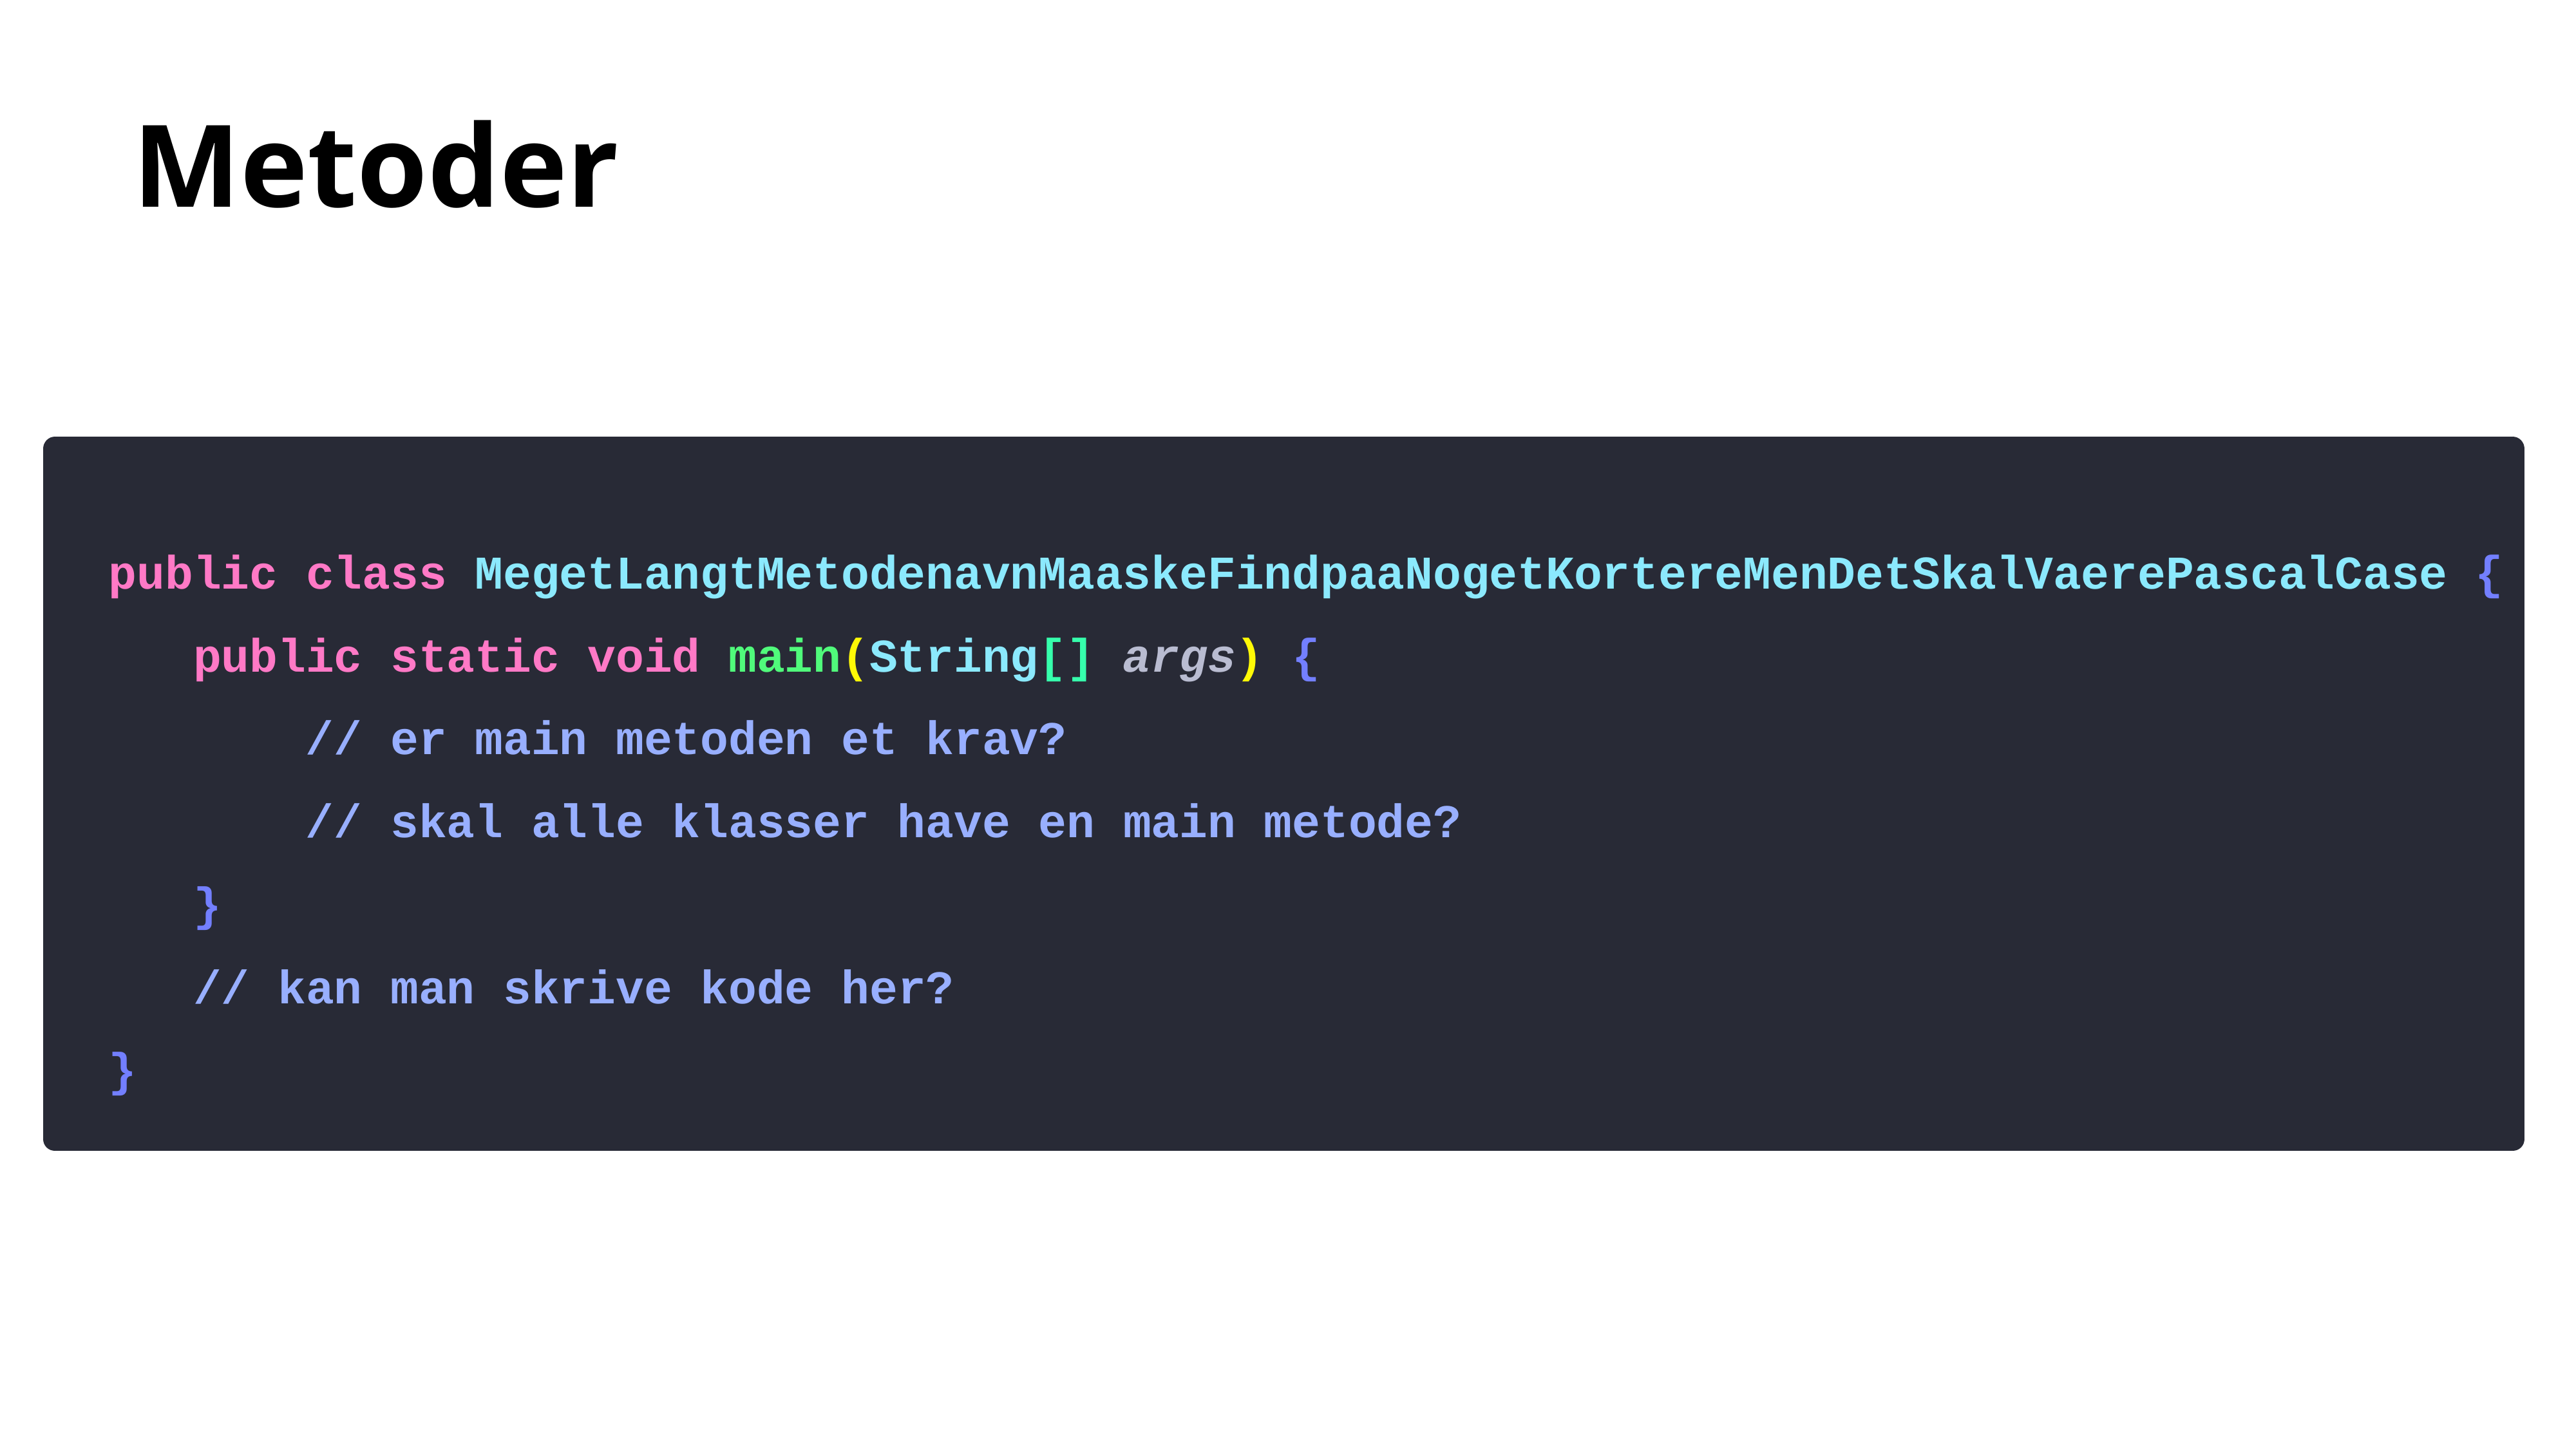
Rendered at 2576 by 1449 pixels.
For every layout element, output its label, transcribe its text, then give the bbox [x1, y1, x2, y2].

title Metoder [127, 114, 2449, 266]
list public class MegetLangtMetodenavnMaaskeFindpaaNogetKortereMenDetSkalVaerePascalCase { public static void main(String[] args) { // er main metoden et krav? // skal alle klasser have en main metode? } // kan man skrive kode her? } [55, 448, 2513, 1139]
